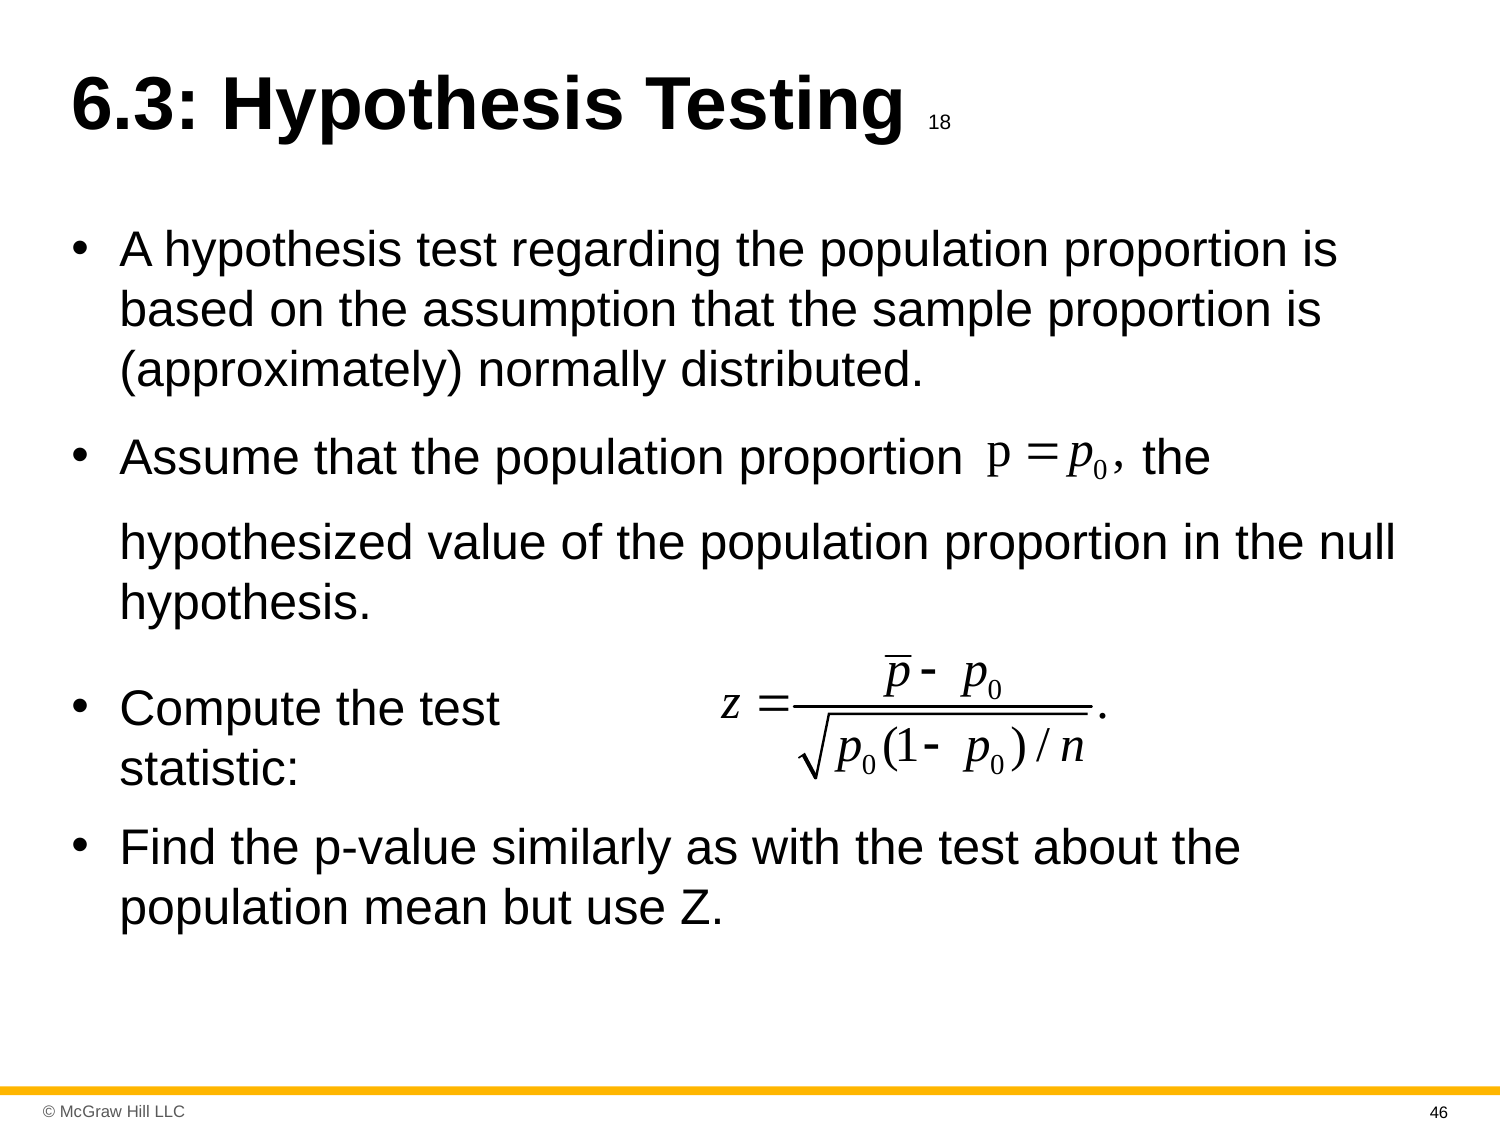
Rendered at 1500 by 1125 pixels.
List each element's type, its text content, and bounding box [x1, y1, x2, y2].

list Find the p-value similarly as with the test about the population mean but use Z. [56, 806, 1444, 947]
list A hypothesis test regarding the population proportion is based on the assumption that the sample proportion is (approximately) normally distributed. [56, 209, 1444, 402]
list Assume that the population proportion [56, 416, 984, 492]
list the [1127, 416, 1416, 492]
list Compute the test statistic: [56, 667, 710, 740]
list hypothesized value of the population proportion in the null hypothesis. [56, 501, 1444, 637]
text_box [983, 422, 1127, 486]
title 6.3: Hypothesis Testing 18 [56, 31, 1444, 180]
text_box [715, 643, 1110, 784]
slide_number 46 [1415, 1094, 1474, 1122]
